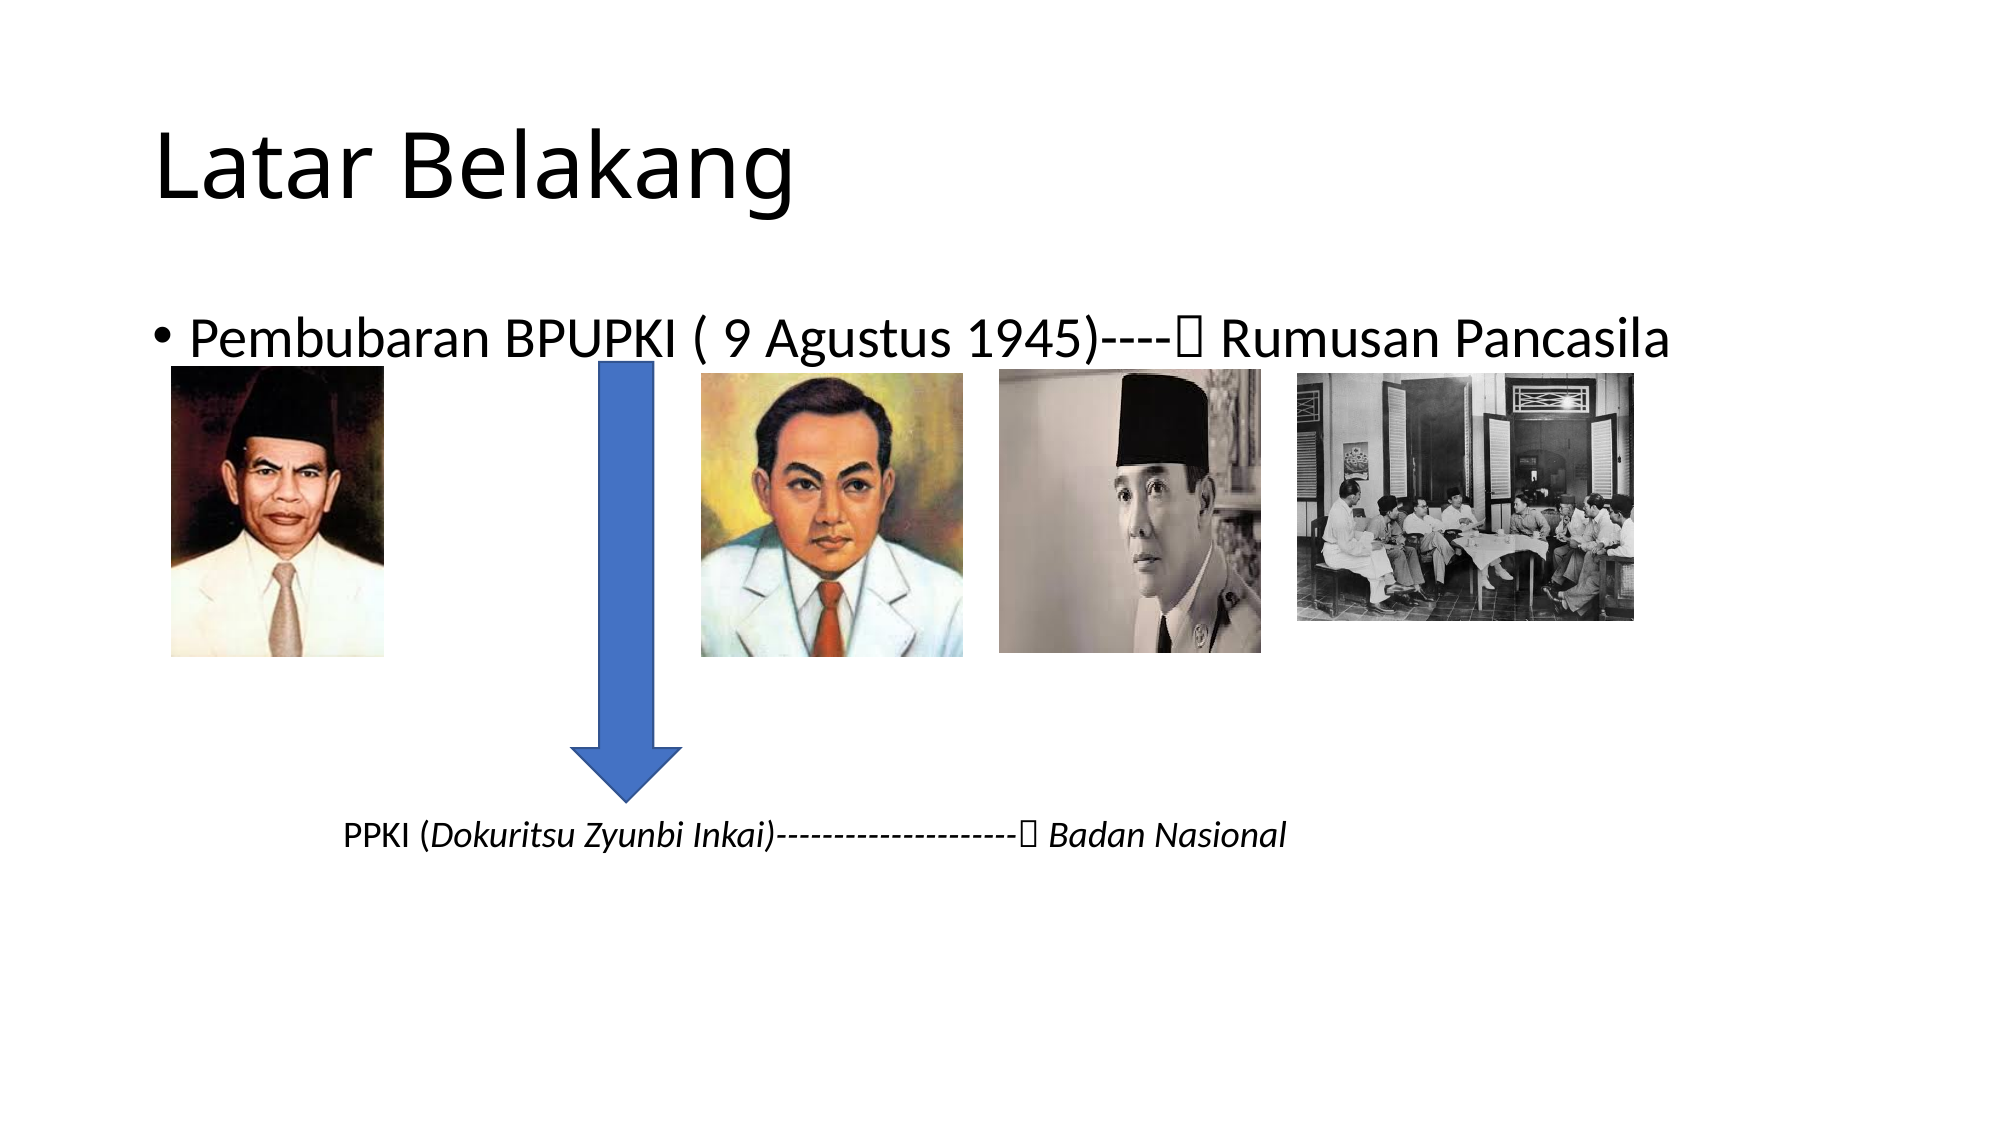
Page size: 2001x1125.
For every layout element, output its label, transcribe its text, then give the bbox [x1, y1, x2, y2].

picture [701, 373, 963, 657]
text_box [569, 360, 683, 802]
title Latar Belakang [137, 59, 1863, 278]
picture [999, 369, 1261, 654]
text_box PPKI (Dokuritsu Zyunbi Inkai)--------------------- Badan Nasional [328, 802, 1303, 862]
picture [170, 366, 384, 657]
list Pembubaran BPUPKI ( 9 Agustus 1945)---- Rumusan Pancasila [137, 299, 1863, 1014]
picture [1297, 373, 1634, 621]
